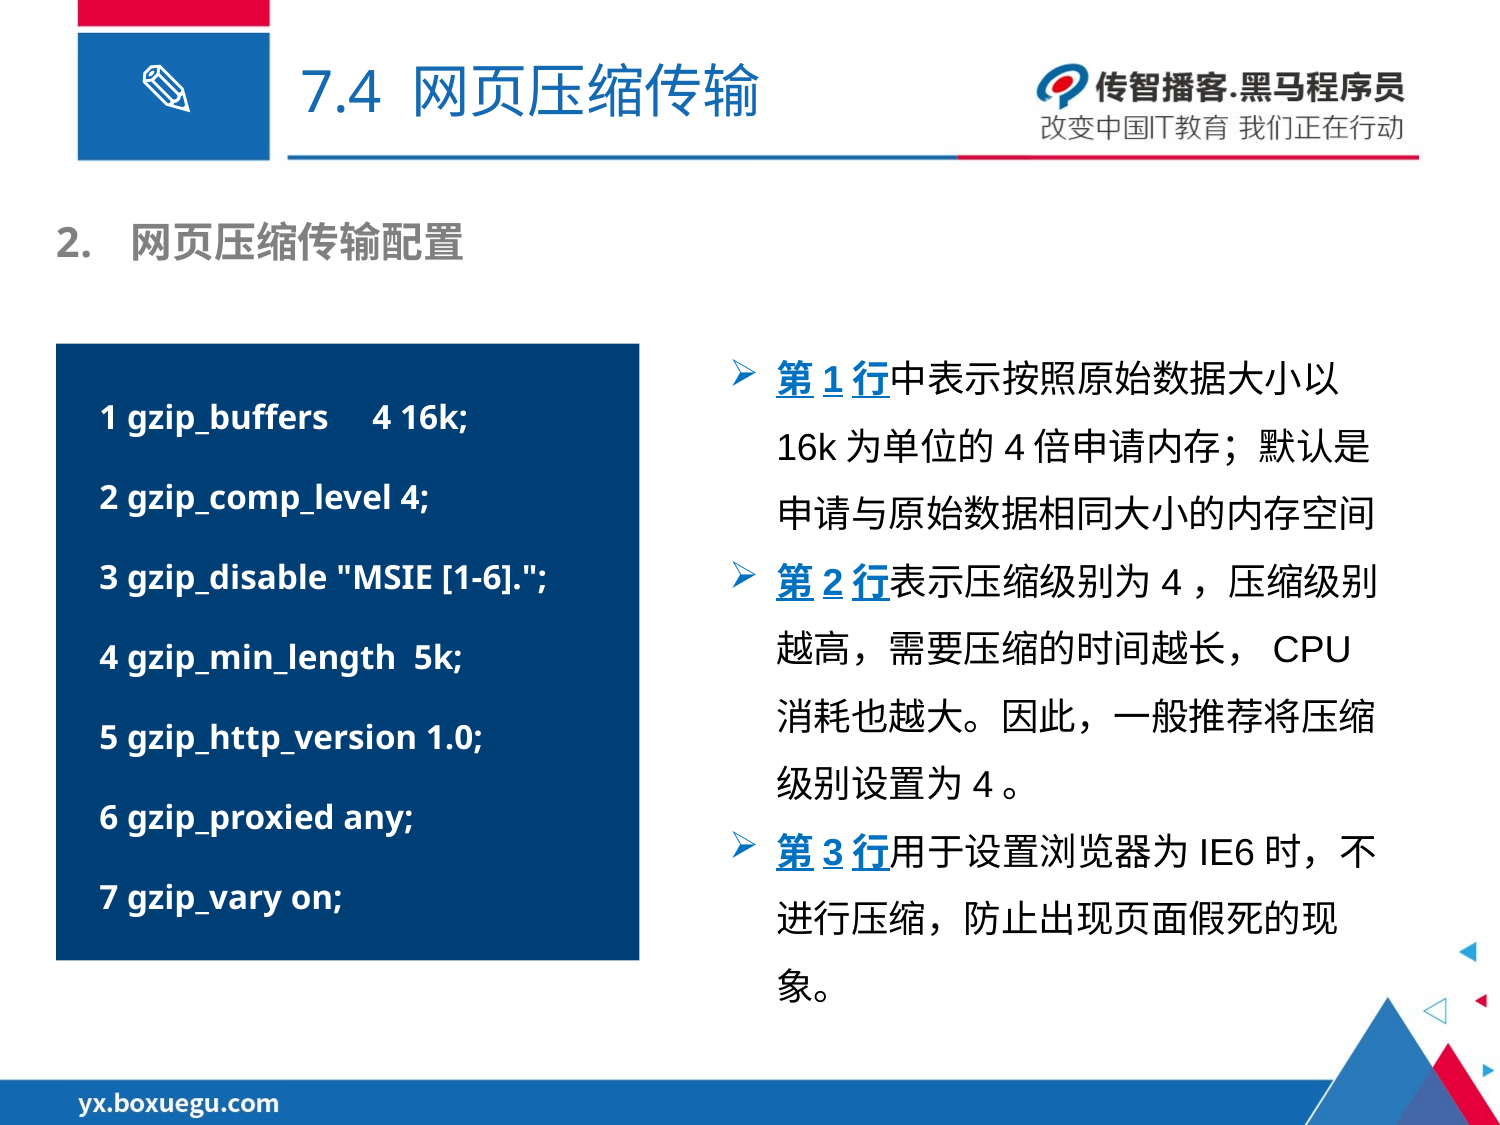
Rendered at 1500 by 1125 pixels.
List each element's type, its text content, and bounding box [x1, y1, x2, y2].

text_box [55, 343, 640, 961]
title 7.4 网页压缩传输 [285, 25, 1137, 153]
text_box 第1行中表示按照原始数据大小以16k为单位的4倍申请内存；默认是申请与原始数据相同大小的内存空间 第2行表示压缩级别为4，压缩级别越高，需要压缩的时间越长，CPU消耗也越大。因此，一般推荐将压缩级别设置为4。 第3行用于设置浏览器为IE6时，不进行压缩，防止出现页面假死的现象。 [714, 325, 1396, 1015]
text_box 网页压缩传输配置 [41, 208, 1424, 274]
picture [0, 0, 1500, 1125]
